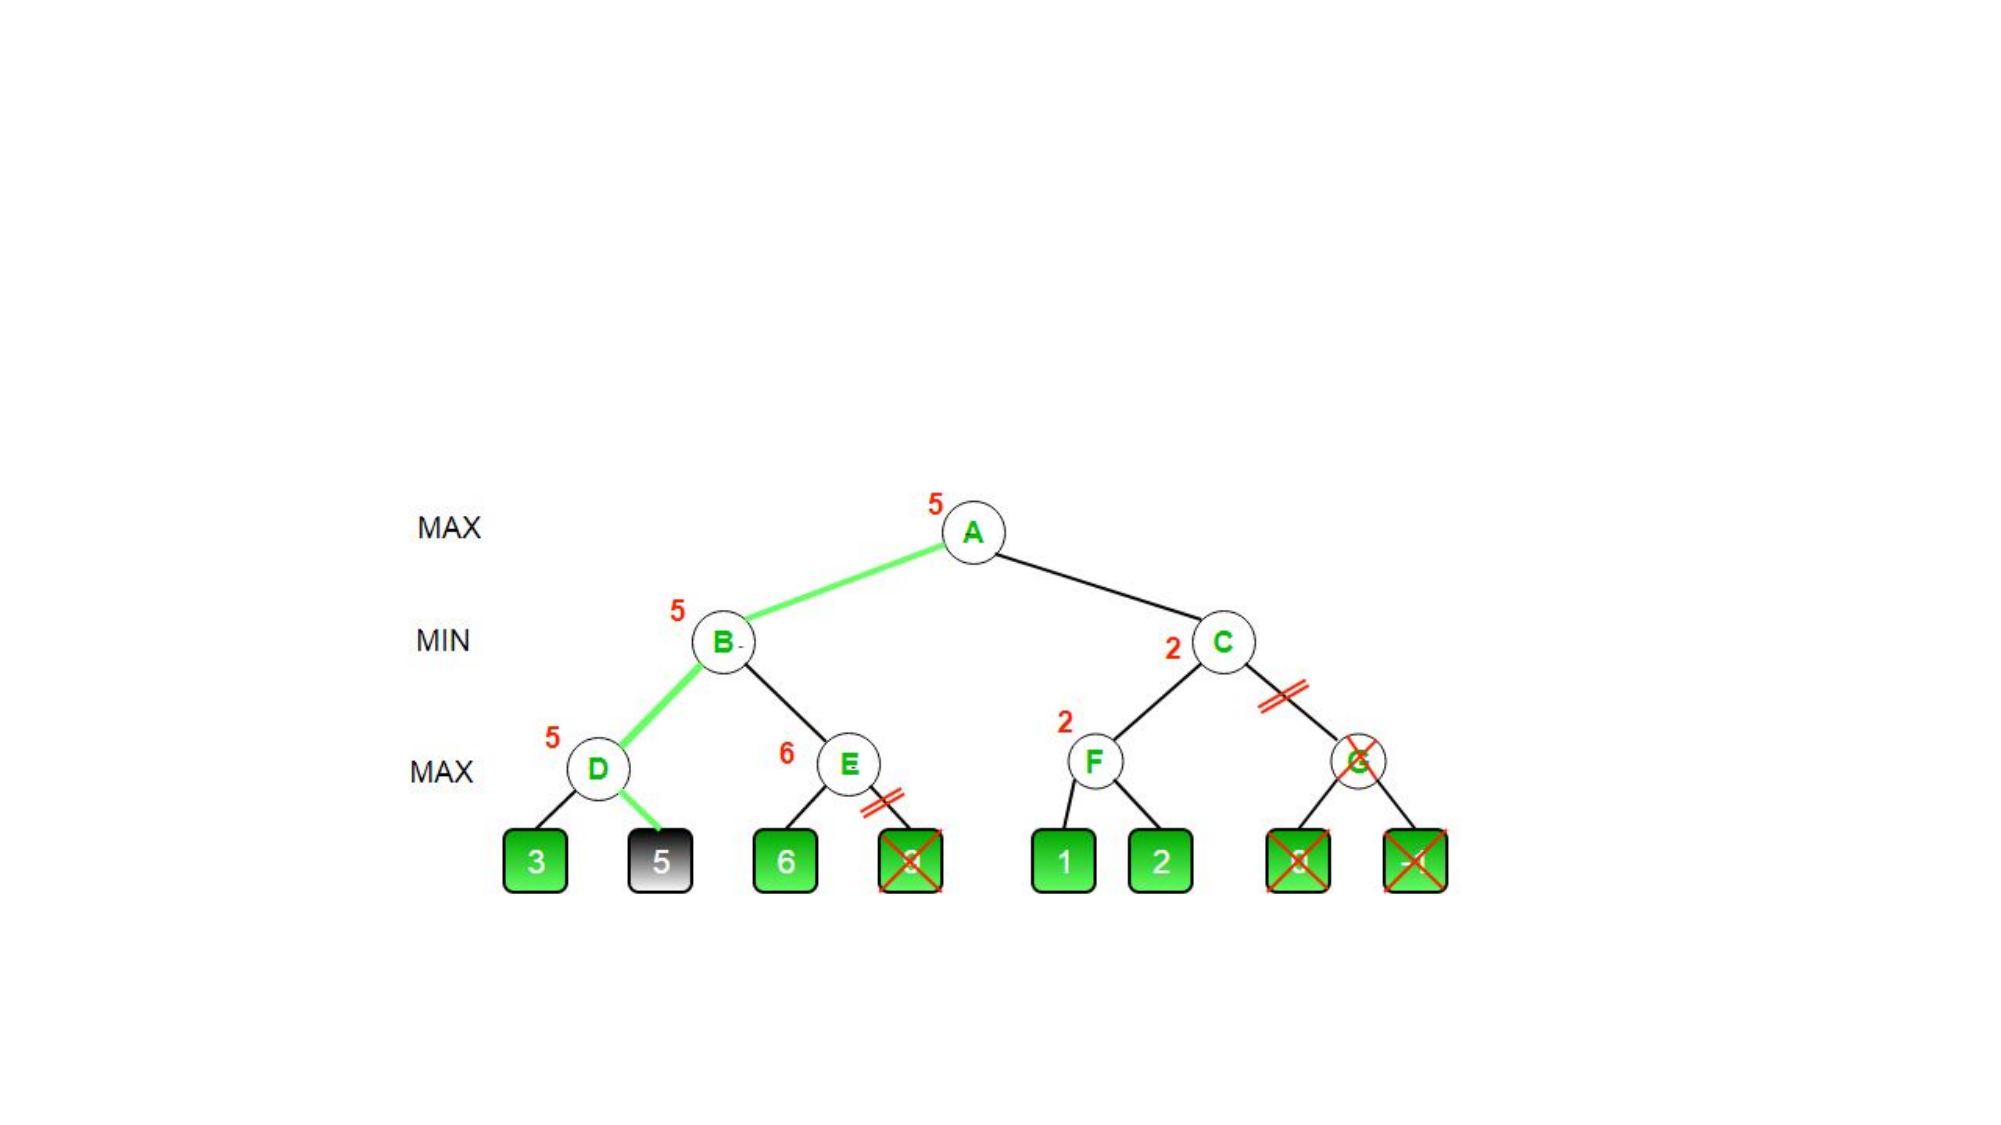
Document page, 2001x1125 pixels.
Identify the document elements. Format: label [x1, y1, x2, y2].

picture [384, 468, 1494, 905]
